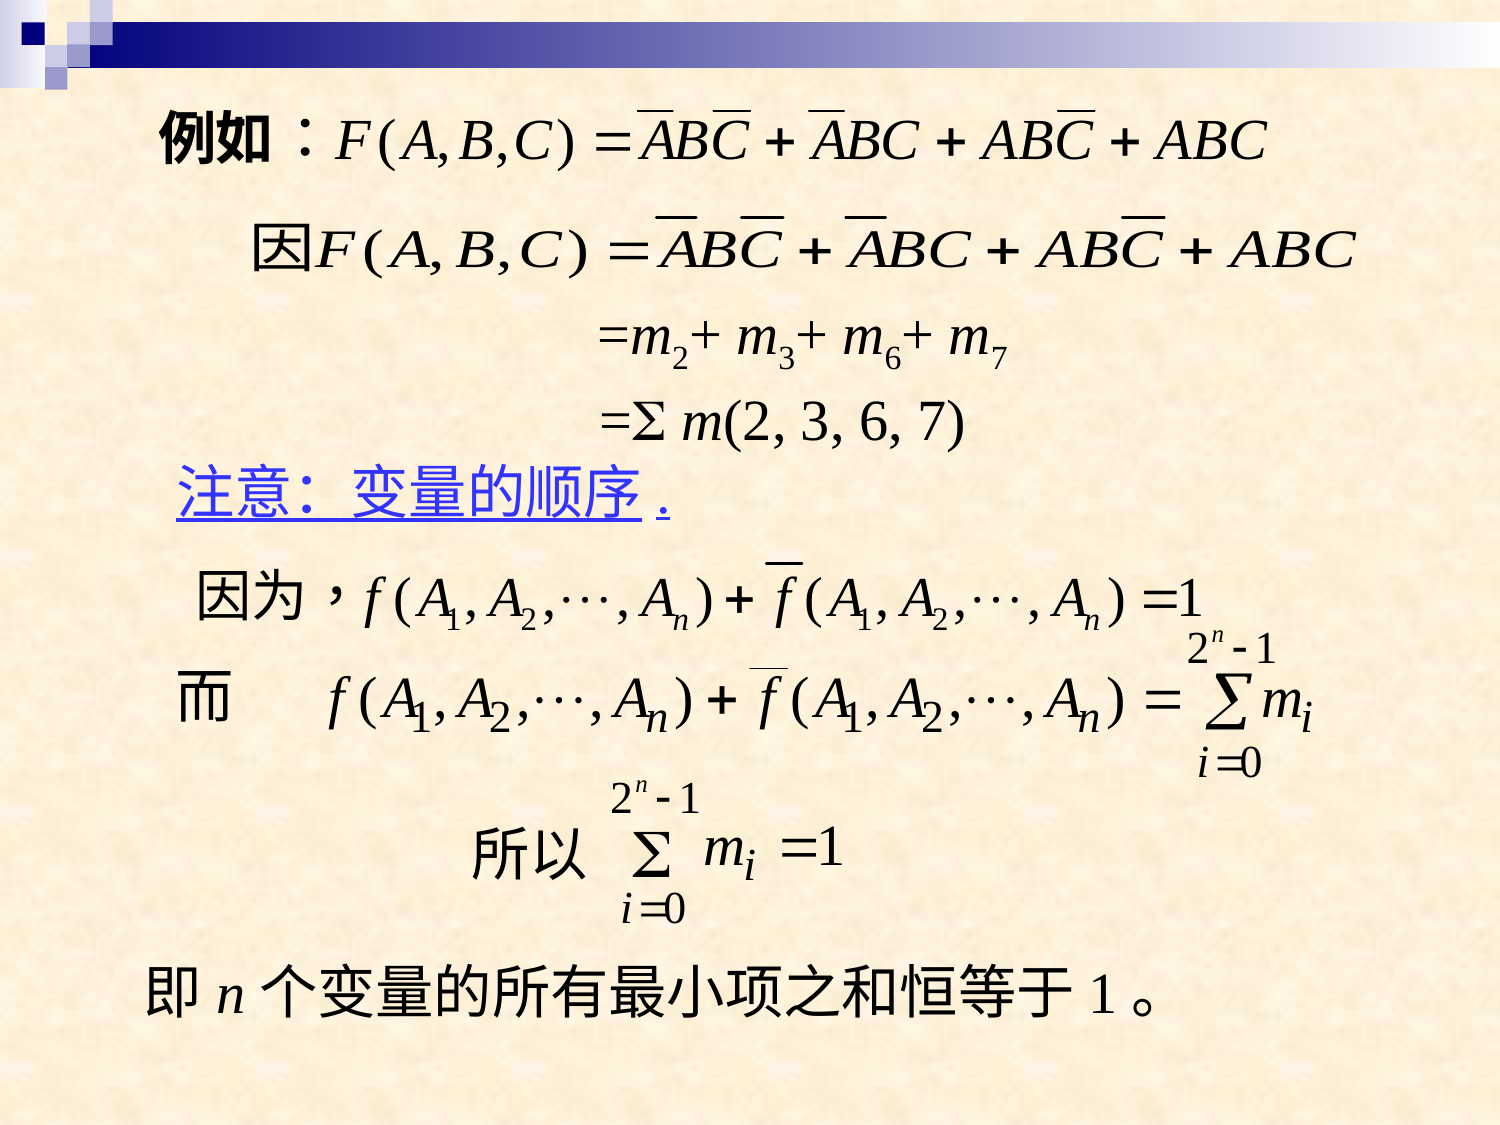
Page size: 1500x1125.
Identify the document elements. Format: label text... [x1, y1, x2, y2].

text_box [246, 204, 1367, 291]
text_box 即n个变量的所有最小项之和恒等于1。 [129, 947, 1205, 1033]
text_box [174, 617, 1324, 783]
picture [0, 67, 1500, 1125]
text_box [192, 550, 1210, 616]
text_box = m(2, 3, 6, 7) [584, 374, 982, 459]
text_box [156, 105, 1274, 179]
text_box 注意：变量的顺序. [161, 447, 686, 533]
picture [113, 0, 1500, 22]
text_box =m2+ m3+ m6+ m7 [582, 299, 1185, 384]
picture [47, 0, 89, 45]
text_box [455, 790, 845, 929]
